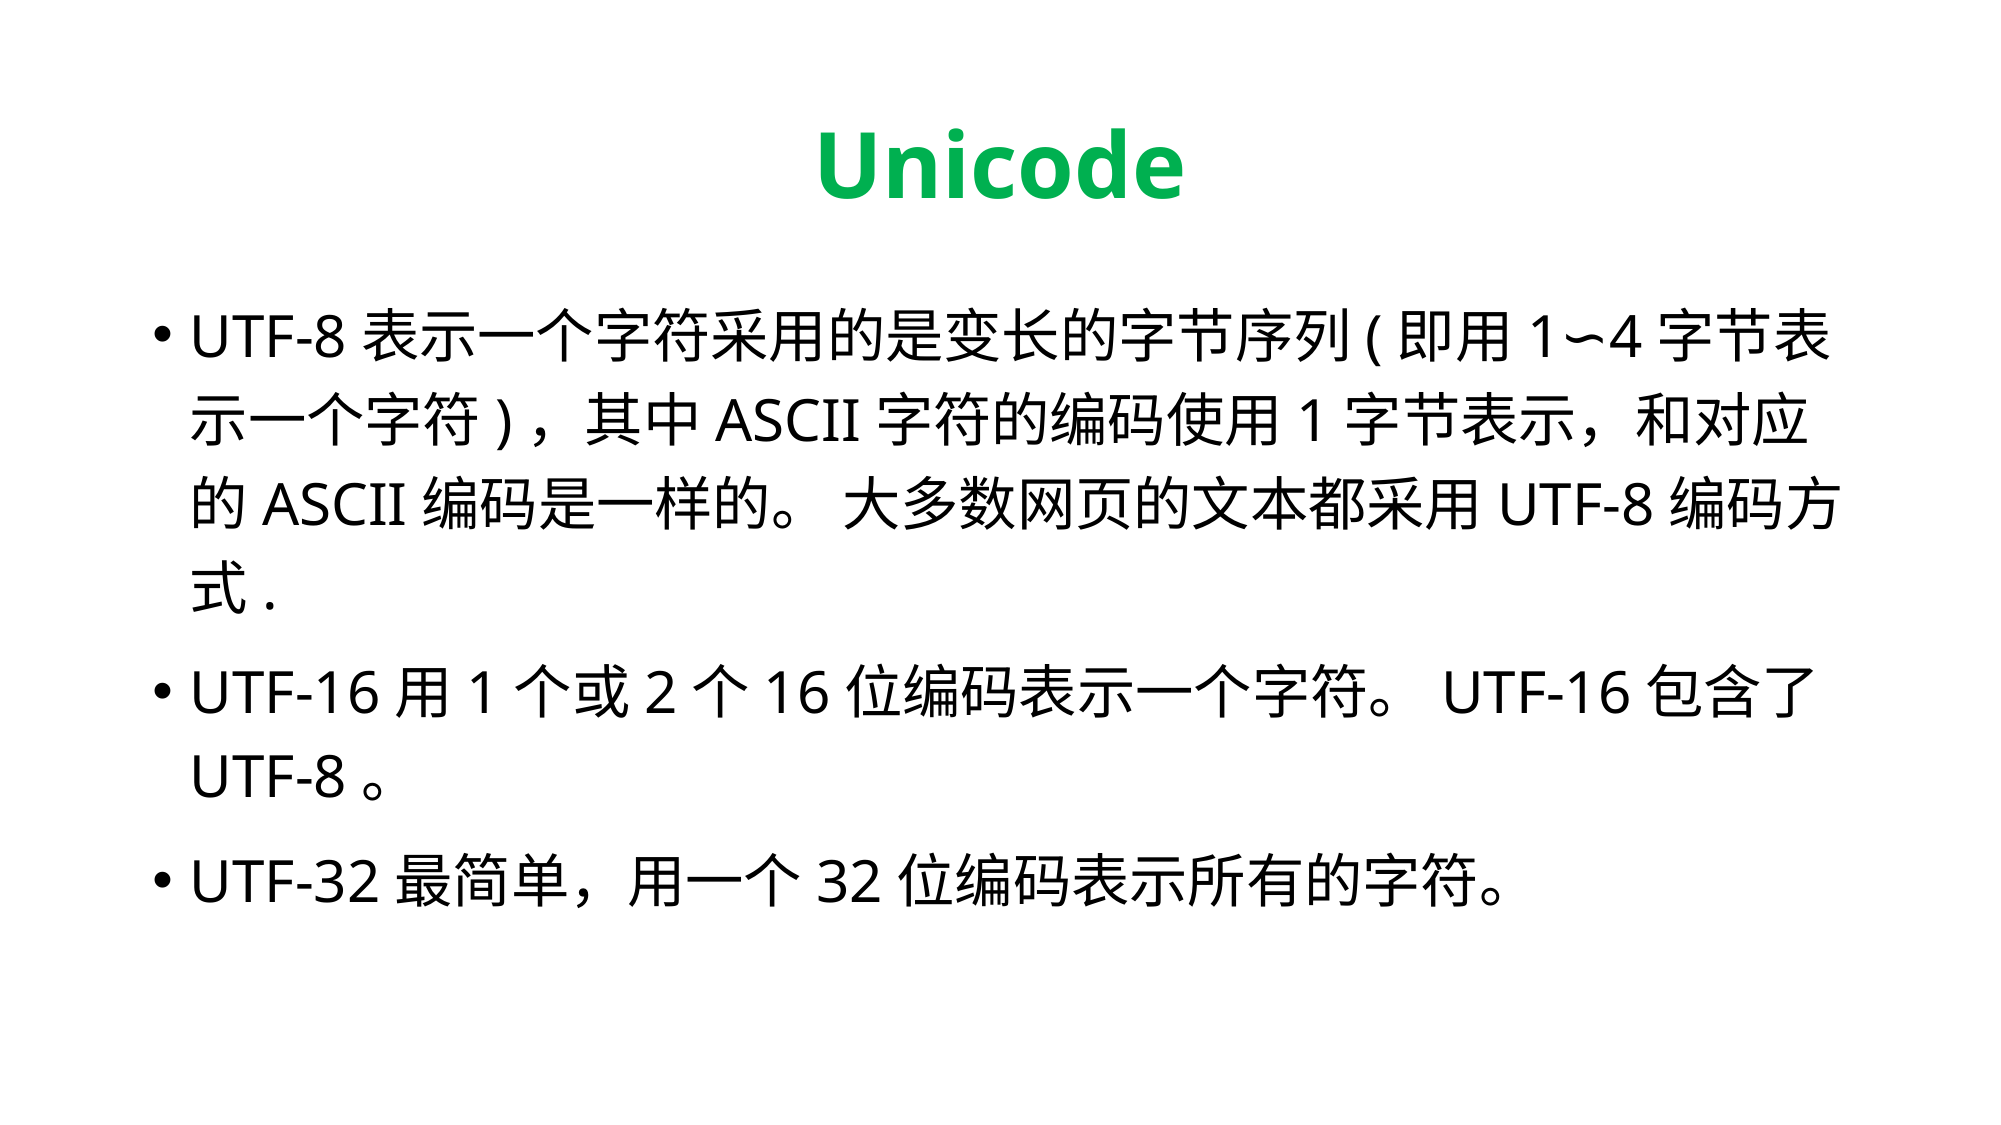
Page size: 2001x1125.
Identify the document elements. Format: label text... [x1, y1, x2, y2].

title Unicode [137, 59, 1863, 277]
list UTF-8表示一个字符采用的是变长的字节序列(即用1∽4字节表示一个字符)，其中ASCII字符的编码使用1字节表示，和对应的ASCII编码是一样的。 大多数网页的文本都采用UTF-8编码方式. UTF-16用1个或2个16位编码表示一个字符。UTF-16包含了UTF-8。 UTF-32最简单，用一个32位编码表示所有的字符。 [137, 277, 1863, 1014]
